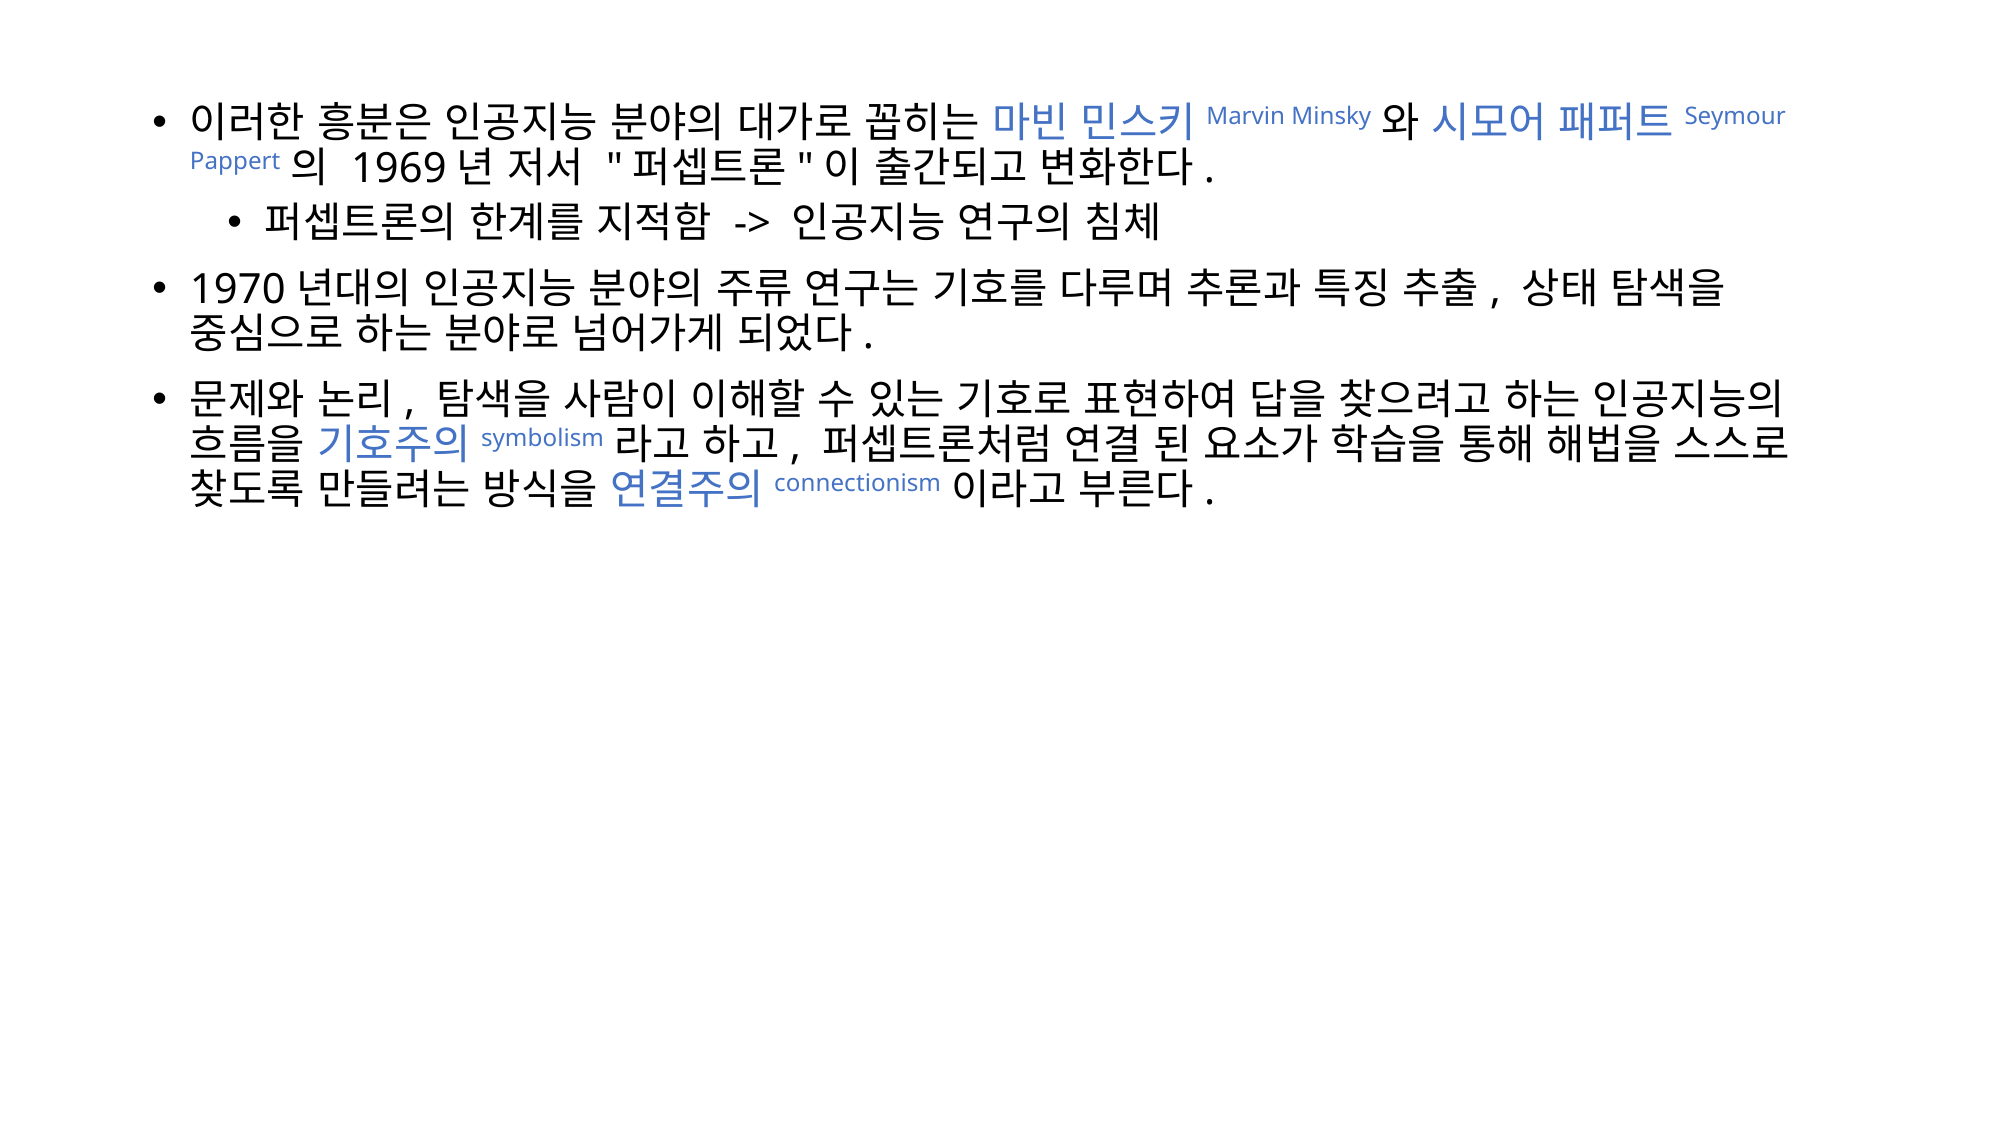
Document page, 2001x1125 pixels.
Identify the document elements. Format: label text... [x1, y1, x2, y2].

list 이러한 흥분은 인공지능 분야의 대가로 꼽히는 마빈 민스키Marvin Minsky와 시모어 패퍼트Seymour Pappert의 1969년 저서 "퍼셉트론"이 출간되고 변화한다. 퍼셉트론의 한계를 지적함 -> 인공지능 연구의 침체 1970년대의 인공지능 분야의 주류 연구는 기호를 다루며 추론과 특징 추출, 상태 탐색을 중심으로 하는 분야로 넘어가게 되었다. 문제와 논리, 탐색을 사람이 이해할 수 있는 기호로 표현하여 답을 찾으려고 하는 인공지능의 흐름을 기호주의symbolism라고 하고, 퍼셉트론처럼 연결 된 요소가 학습을 통해 해법을 스스로 찾도록 만들려는 방식을 연결주의connectionism이라고 부른다. [137, 93, 1863, 1014]
